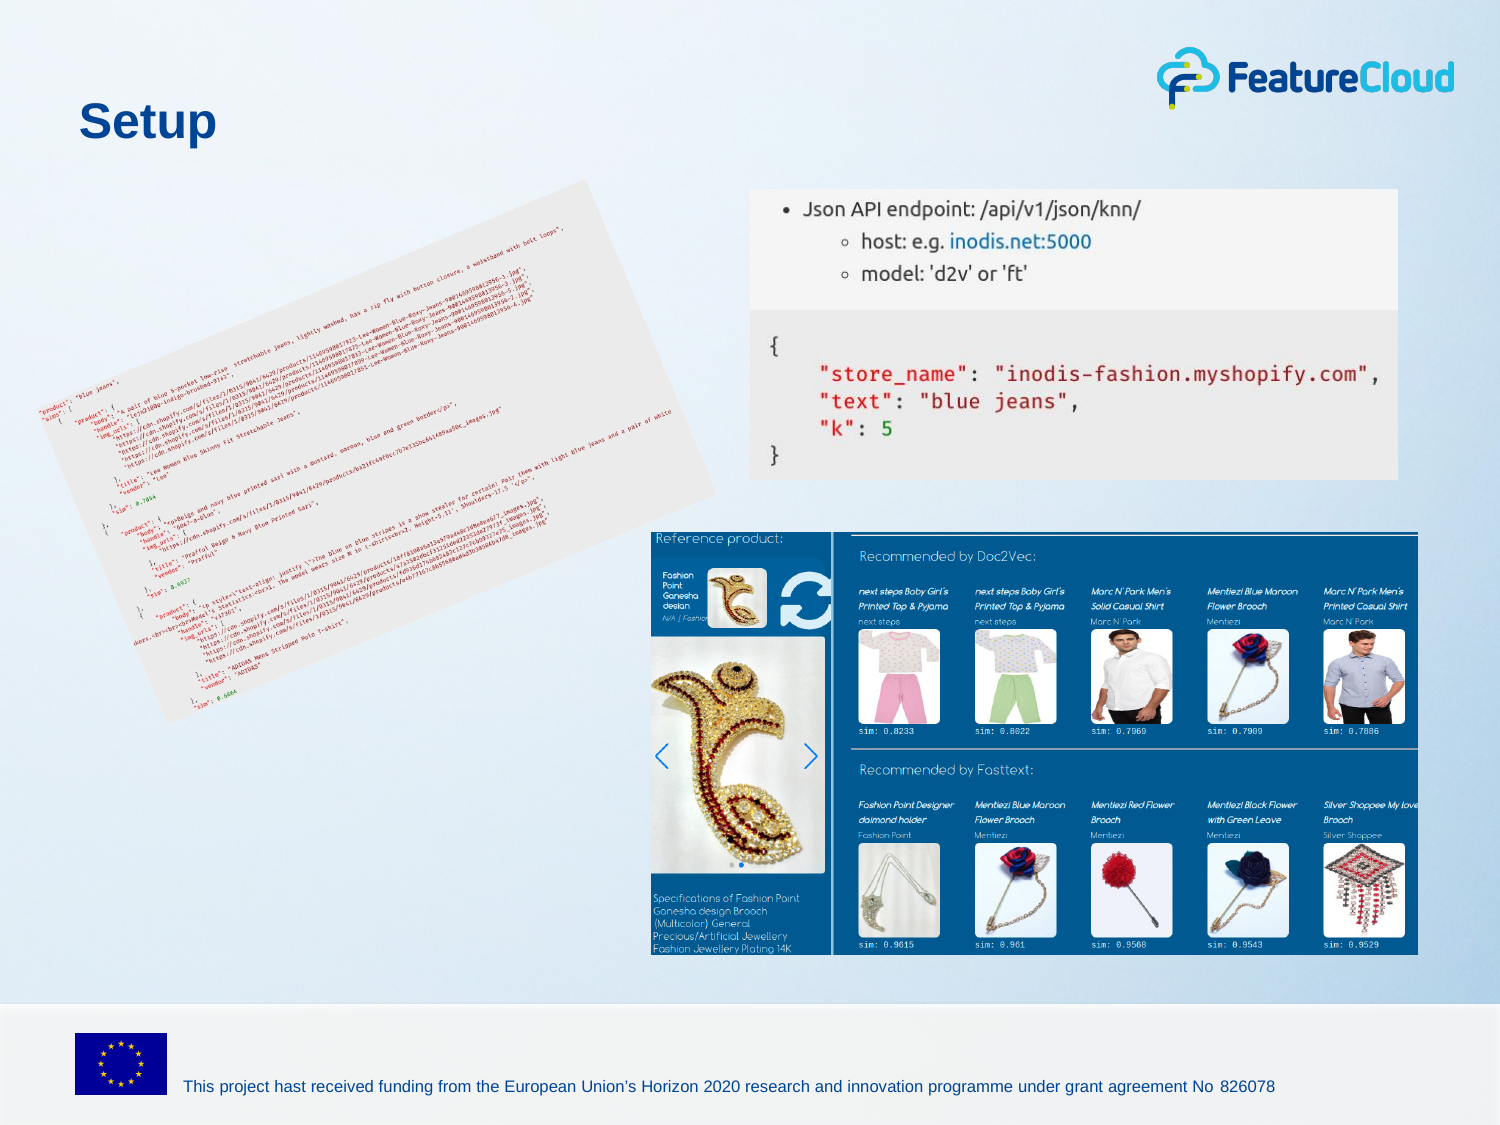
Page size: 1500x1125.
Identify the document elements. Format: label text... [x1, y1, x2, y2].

picture [75, 1033, 167, 1095]
footer This project hast received funding from the European Union’s Horizon 2020 research and innovation programme under grant agreement No 826078 [183, 1037, 1418, 1097]
picture [0, 0, 1500, 1003]
title Setup [78, 88, 1212, 237]
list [651, 532, 1418, 955]
